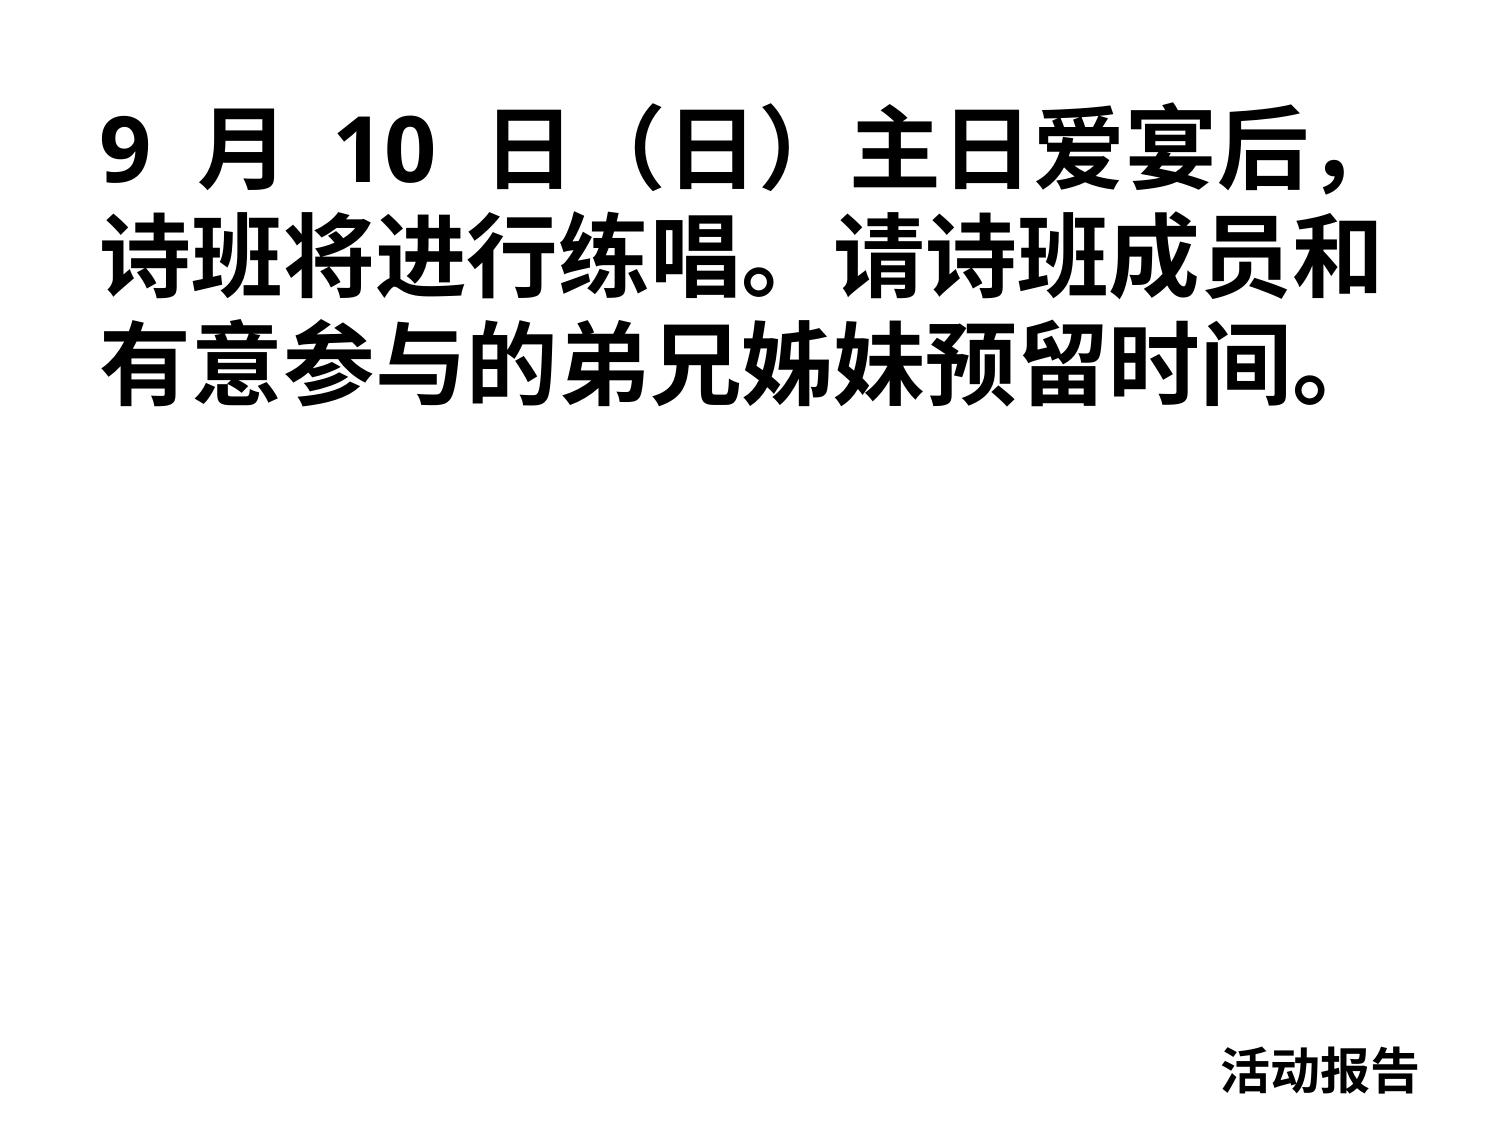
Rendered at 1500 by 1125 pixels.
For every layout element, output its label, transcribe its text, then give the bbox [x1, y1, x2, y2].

text_box 活动报告 [82, 1033, 1436, 1107]
text_box 9 月 10 日（日）主日爱宴后，诗班将进行练唱。请诗班成员和有意参与的弟兄姊妹预留时间。 [84, 84, 1438, 425]
